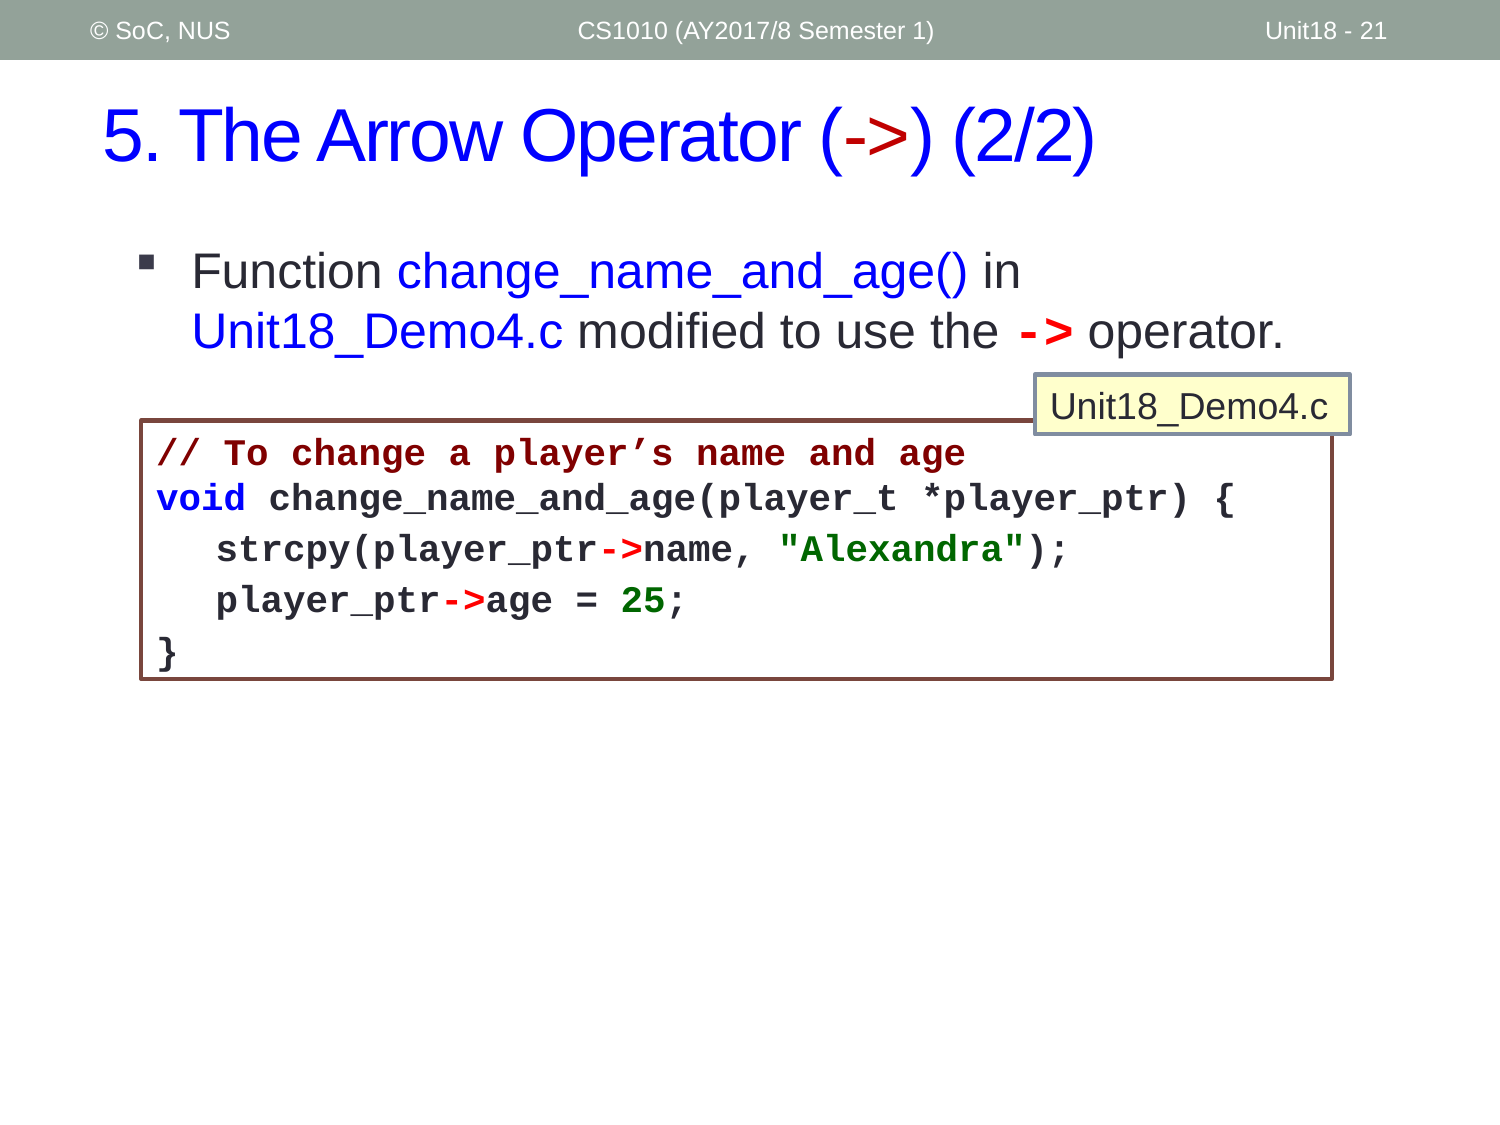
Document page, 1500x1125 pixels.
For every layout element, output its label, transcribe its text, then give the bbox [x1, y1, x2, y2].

title 5. The Arrow Operator (->) (2/2) [87, 62, 1463, 200]
text_box Function change_name_and_age() in Unit18_Demo4.c modified to use the -> operator. [120, 231, 1406, 396]
slide_number Unit18 - 21 [1250, 3, 1425, 57]
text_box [140, 374, 1351, 682]
footer CS1010 (AY2017/8 Semester 1) [562, 3, 1238, 57]
slide_number © SoC, NUS [75, 3, 550, 57]
